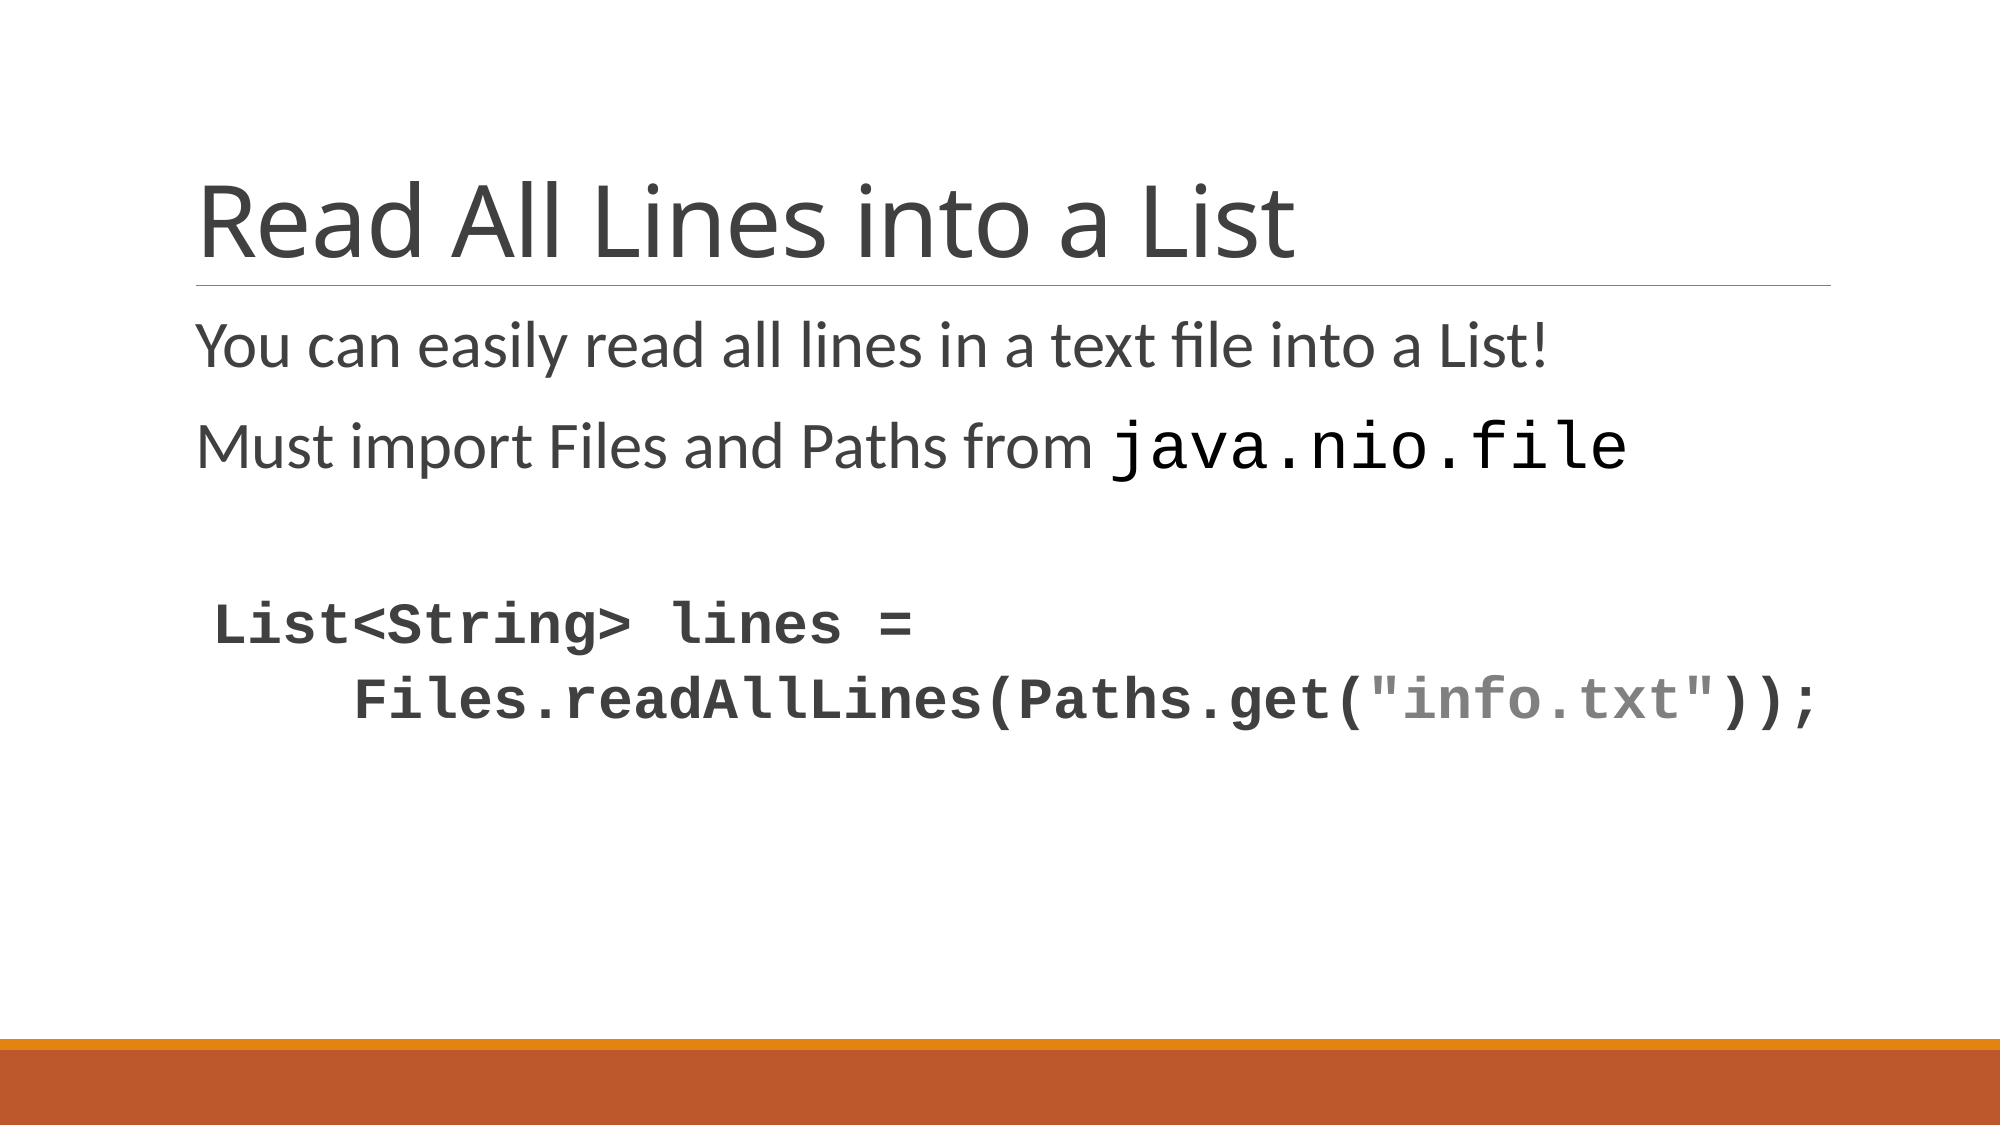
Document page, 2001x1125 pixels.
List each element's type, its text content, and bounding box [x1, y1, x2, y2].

list You can easily read all lines in a text file into a List! Must import Files and Paths from java.nio.file List<String> lines = Files.readAllLines(Paths.get("info.txt")); [180, 302, 1830, 963]
title Read All Lines into a List [180, 47, 1830, 285]
